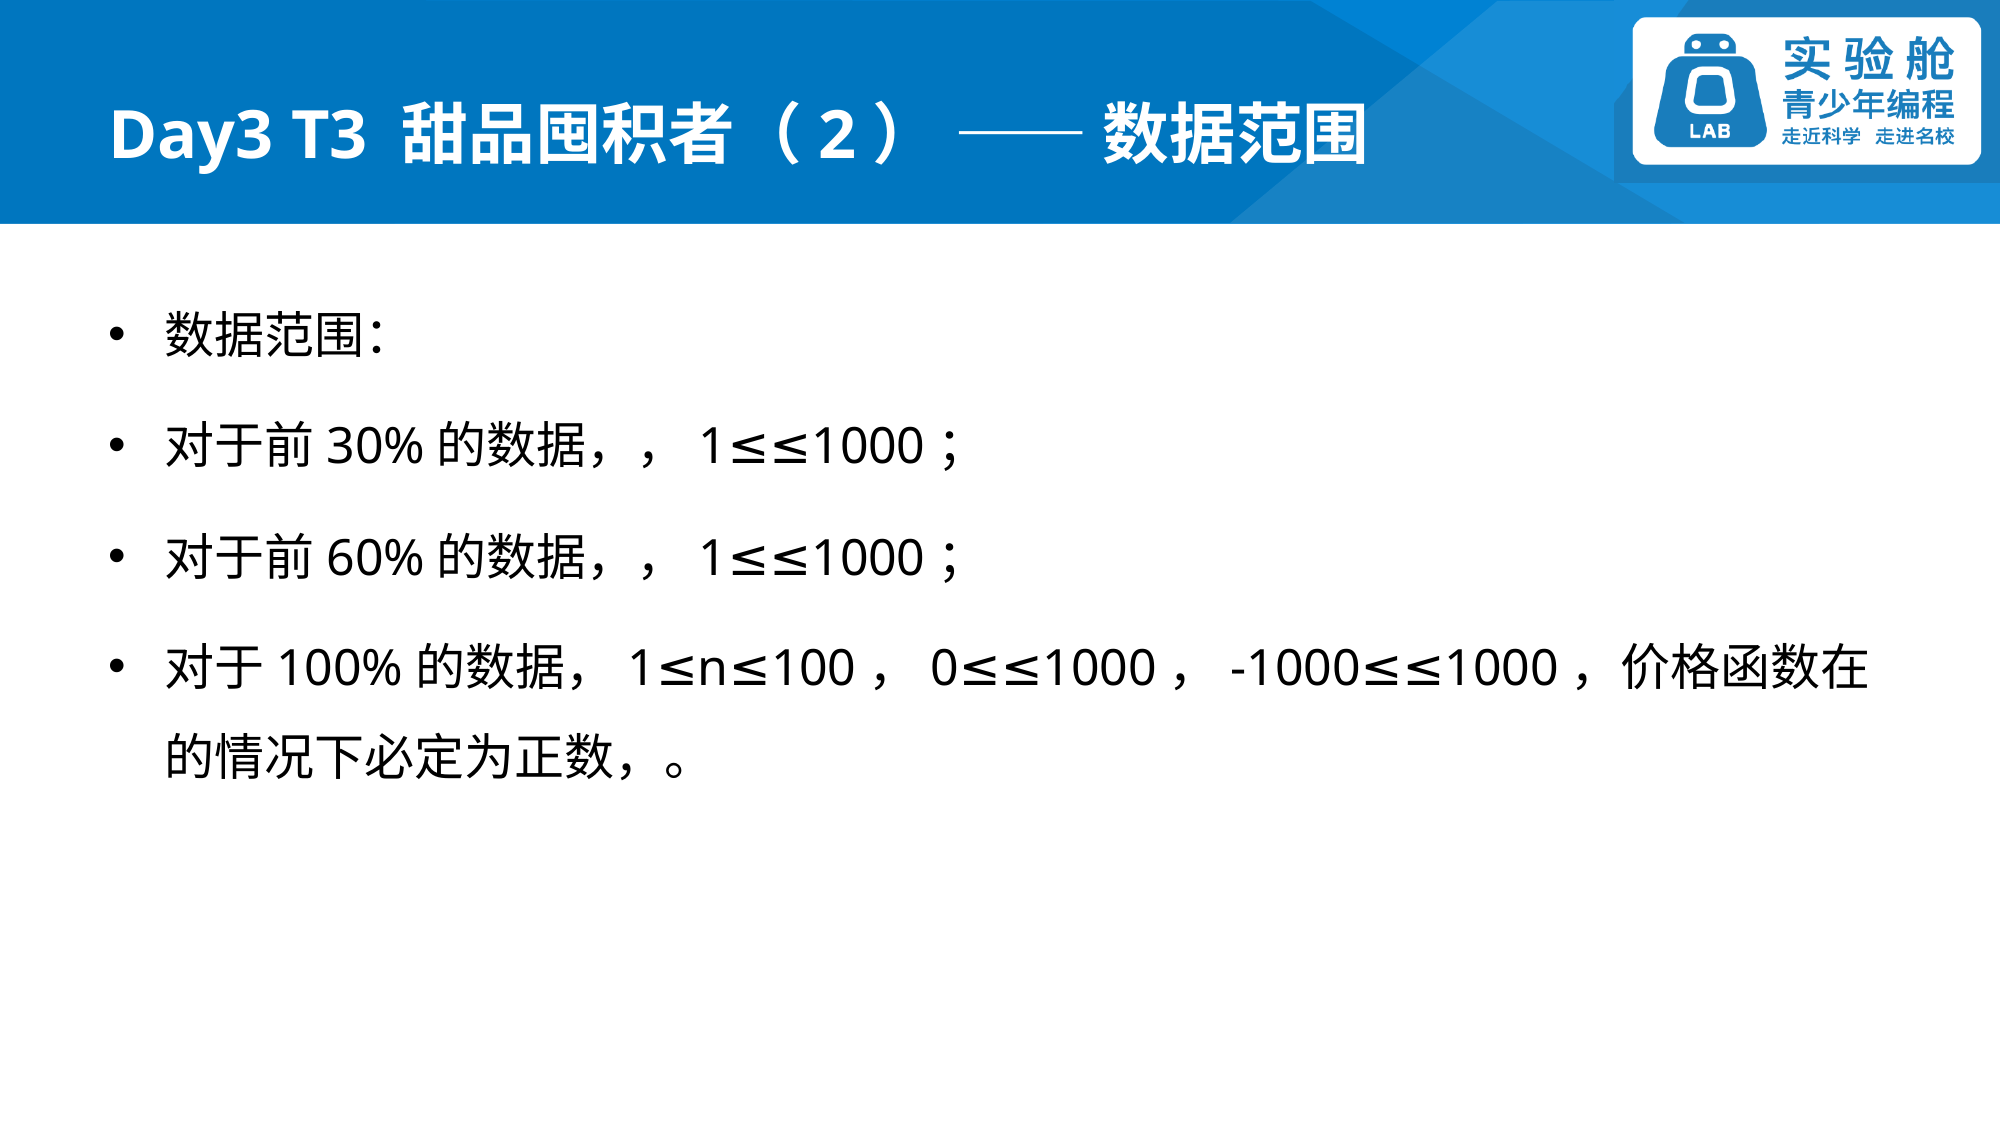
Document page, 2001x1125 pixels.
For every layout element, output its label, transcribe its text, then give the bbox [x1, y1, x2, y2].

picture [1614, 0, 2000, 183]
list Day3 T3 甜品囤积者（2） —— 数据范围 [93, 93, 1907, 186]
